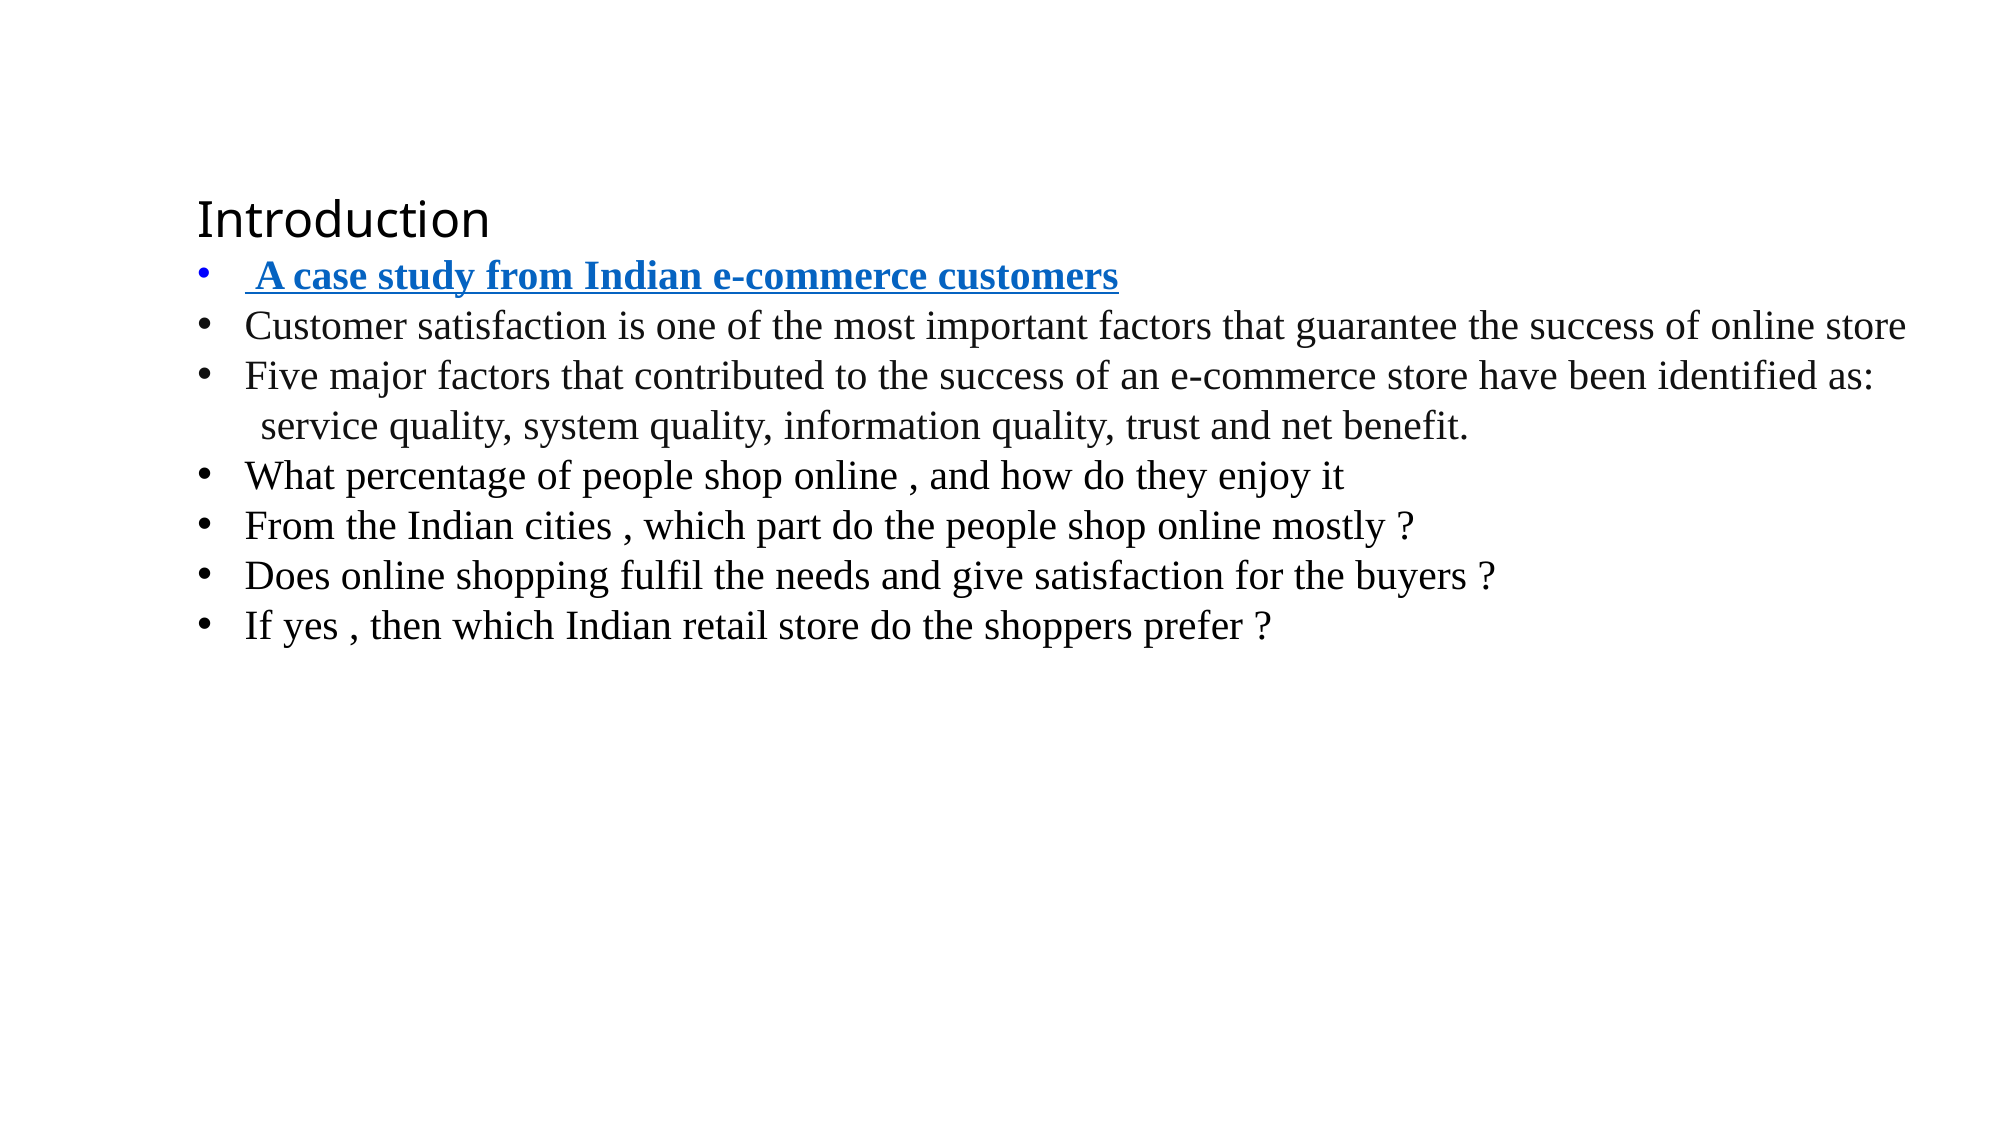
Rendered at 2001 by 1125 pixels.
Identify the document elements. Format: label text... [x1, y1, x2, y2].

text_box Introduction A case study from Indian e-commerce customers Customer satisfaction is one of the most important factors that guarantee the success of online store Five major factors that contributed to the success of an e-commerce store have been identified as: service quality, system quality, information quality, trust and net benefit. What percentage of people shop online , and how do they enjoy it From the Indian cities , which part do the people shop online mostly ? Does online shopping fulfil the needs and give satisfaction for the buyers ? If yes , then which Indian retail store do the shoppers prefer ? [182, 180, 1924, 656]
